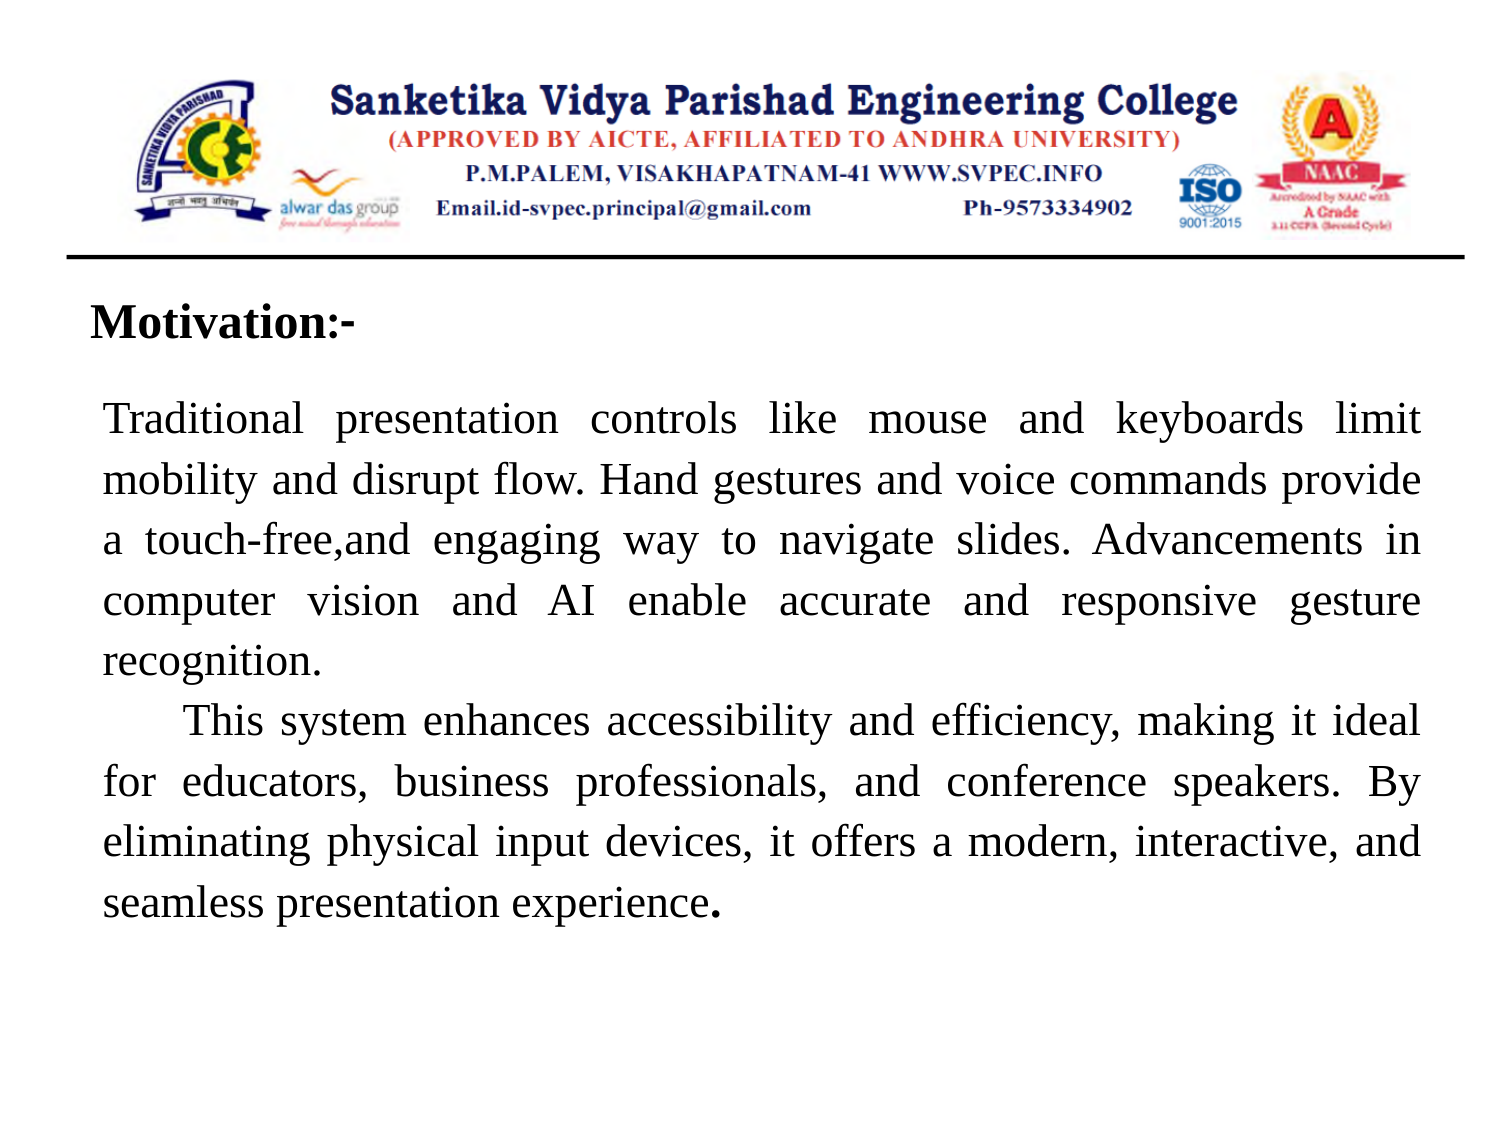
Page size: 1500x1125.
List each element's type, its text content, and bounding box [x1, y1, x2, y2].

subtitle Traditional presentation controls like mouse and keyboards limit mobility and disrupt flow. Hand gestures and voice commands provide a touch-free,and engaging way to navigate slides. Advancements in computer vision and AI enable accurate and responsive gesture recognition. This system enhances accessibility and efficiency, making it ideal for educators, business professionals, and conference speakers. By eliminating physical input devices, it offers a modern, interactive, and seamless presentation experience. [87, 375, 1438, 1030]
picture [49, 70, 1476, 271]
title Motivation:- [75, 280, 488, 375]
